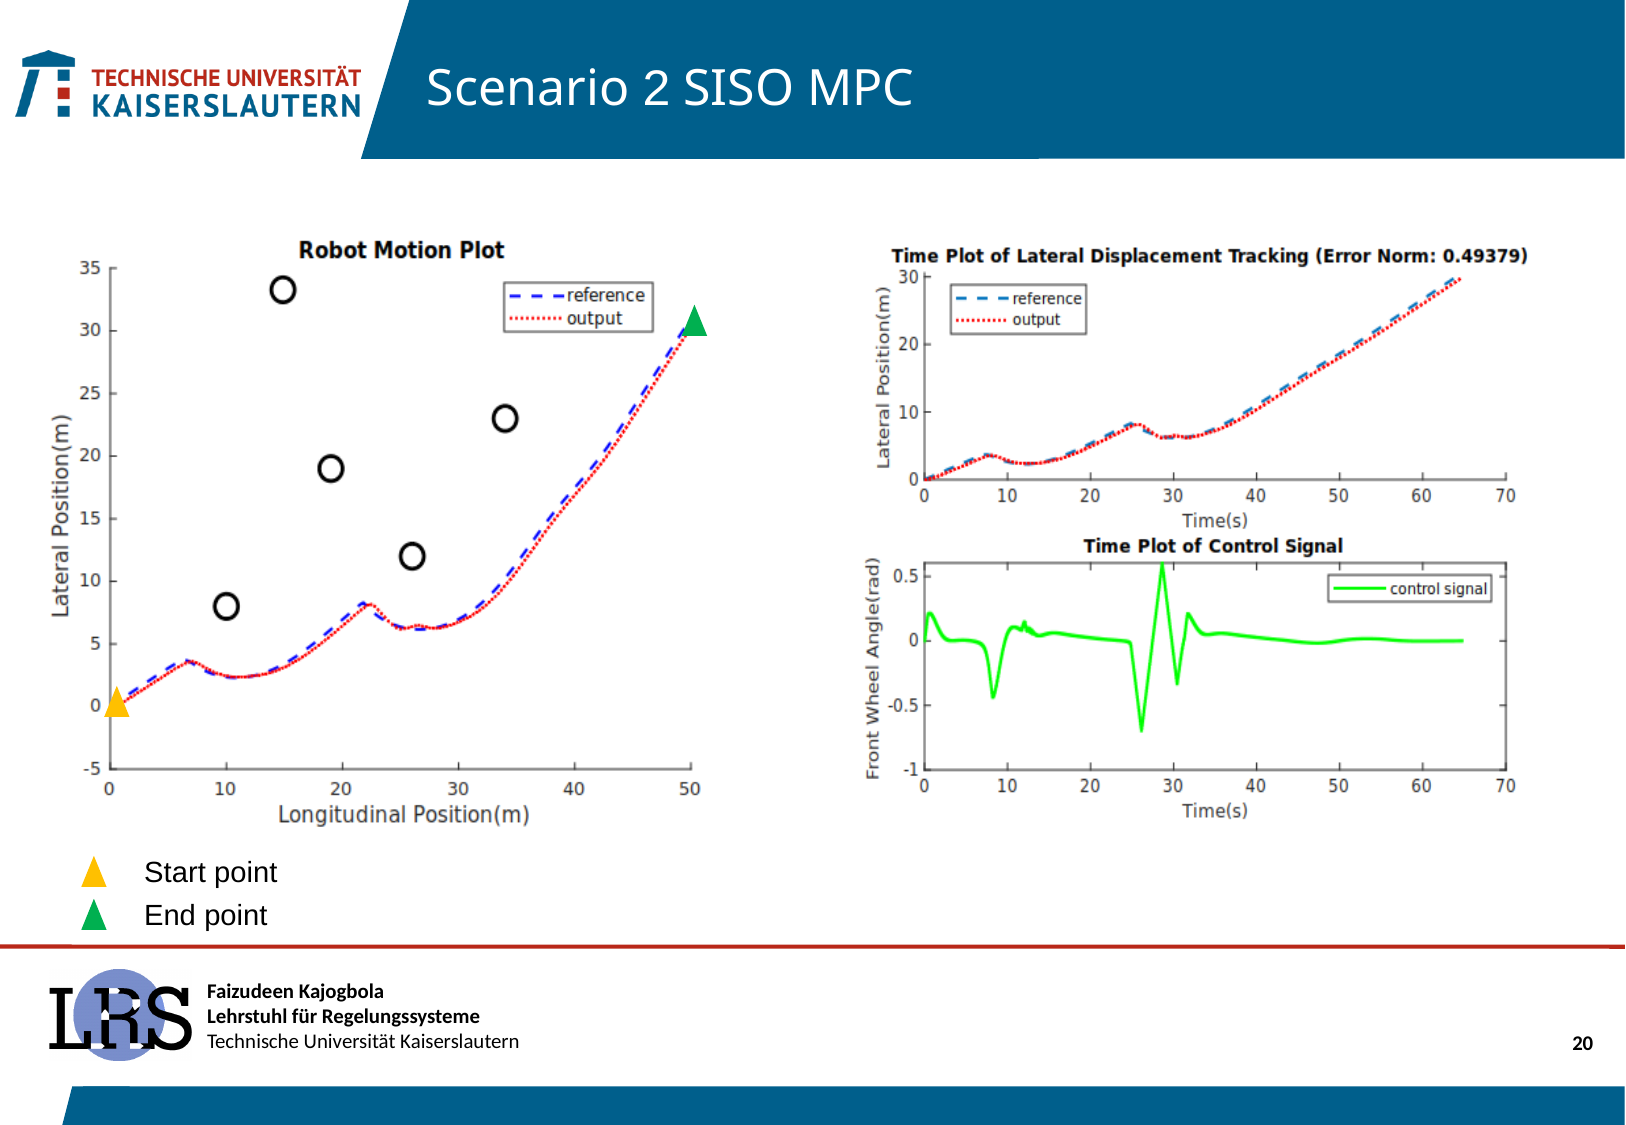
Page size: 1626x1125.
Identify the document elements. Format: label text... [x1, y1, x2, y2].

picture [826, 224, 1578, 841]
text_box Scenario 2 SISO MPC [412, 10, 1622, 160]
text_box [78, 850, 110, 890]
picture [347, 106, 355, 117]
picture [98, 109, 104, 117]
text_box Start point [129, 846, 366, 889]
text_box [78, 893, 110, 932]
text_box End point [129, 889, 366, 939]
picture [326, 109, 332, 117]
picture [188, 109, 194, 117]
picture [11, 221, 763, 838]
text_box 20 [1509, 1022, 1609, 1101]
picture [15, 50, 361, 117]
text_box [81, 187, 1544, 930]
